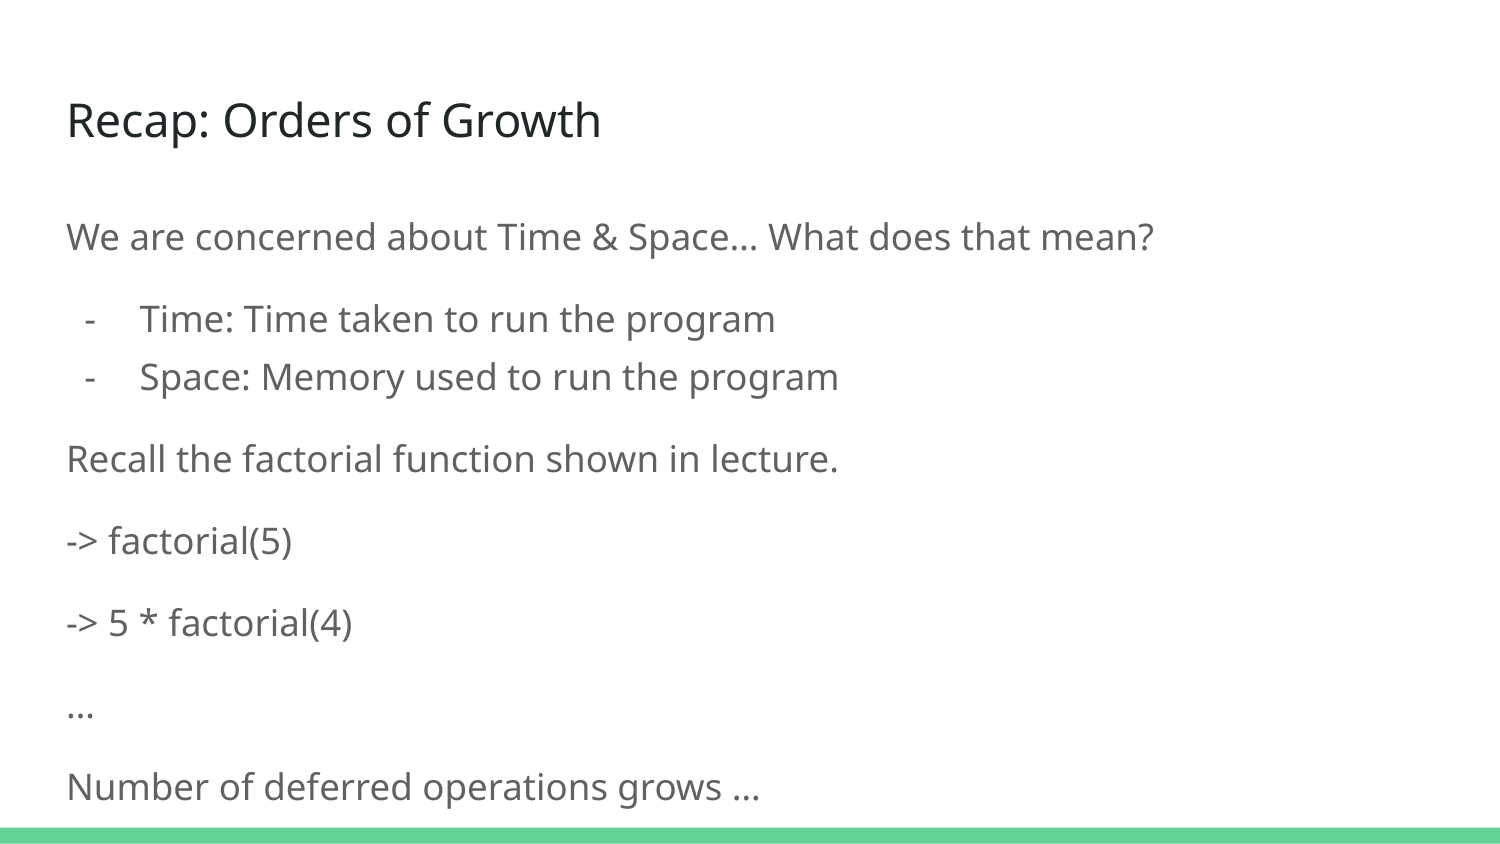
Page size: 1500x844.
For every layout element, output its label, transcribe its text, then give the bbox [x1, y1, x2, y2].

title Recap: Orders of Growth [51, 72, 1449, 167]
list We are concerned about Time & Space… What does that mean? Time: Time taken to run the program Space: Memory used to run the program Recall the factorial function shown in lecture. -> factorial(5) -> 5 * factorial(4) … Number of deferred operations grows … [51, 189, 1449, 827]
